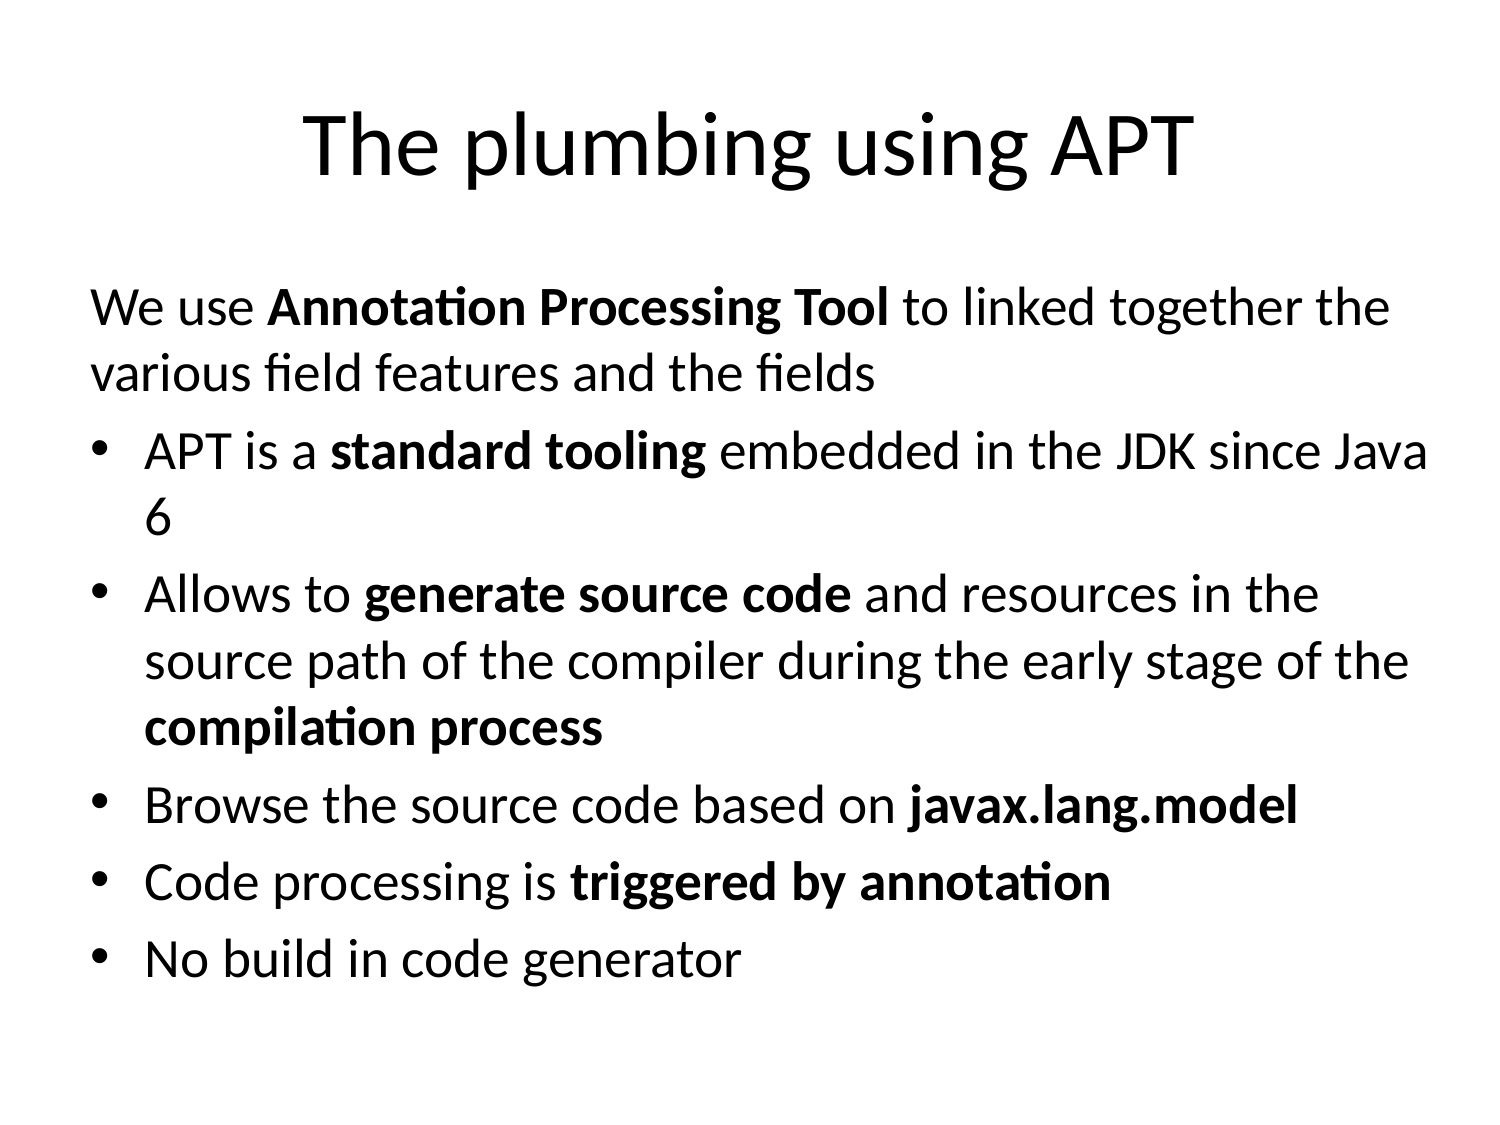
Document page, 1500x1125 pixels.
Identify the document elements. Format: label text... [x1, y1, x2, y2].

list We use Annotation Processing Tool to linked together the various field features and the fields APT is a standard tooling embedded in the JDK since Java 6 Allows to generate source code and resources in the source path of the compiler during the early stage of the compilation process Browse the source code based on javax.lang.model Code processing is triggered by annotation No build in code generator [75, 262, 1450, 1005]
title The plumbing using APT [75, 45, 1425, 233]
